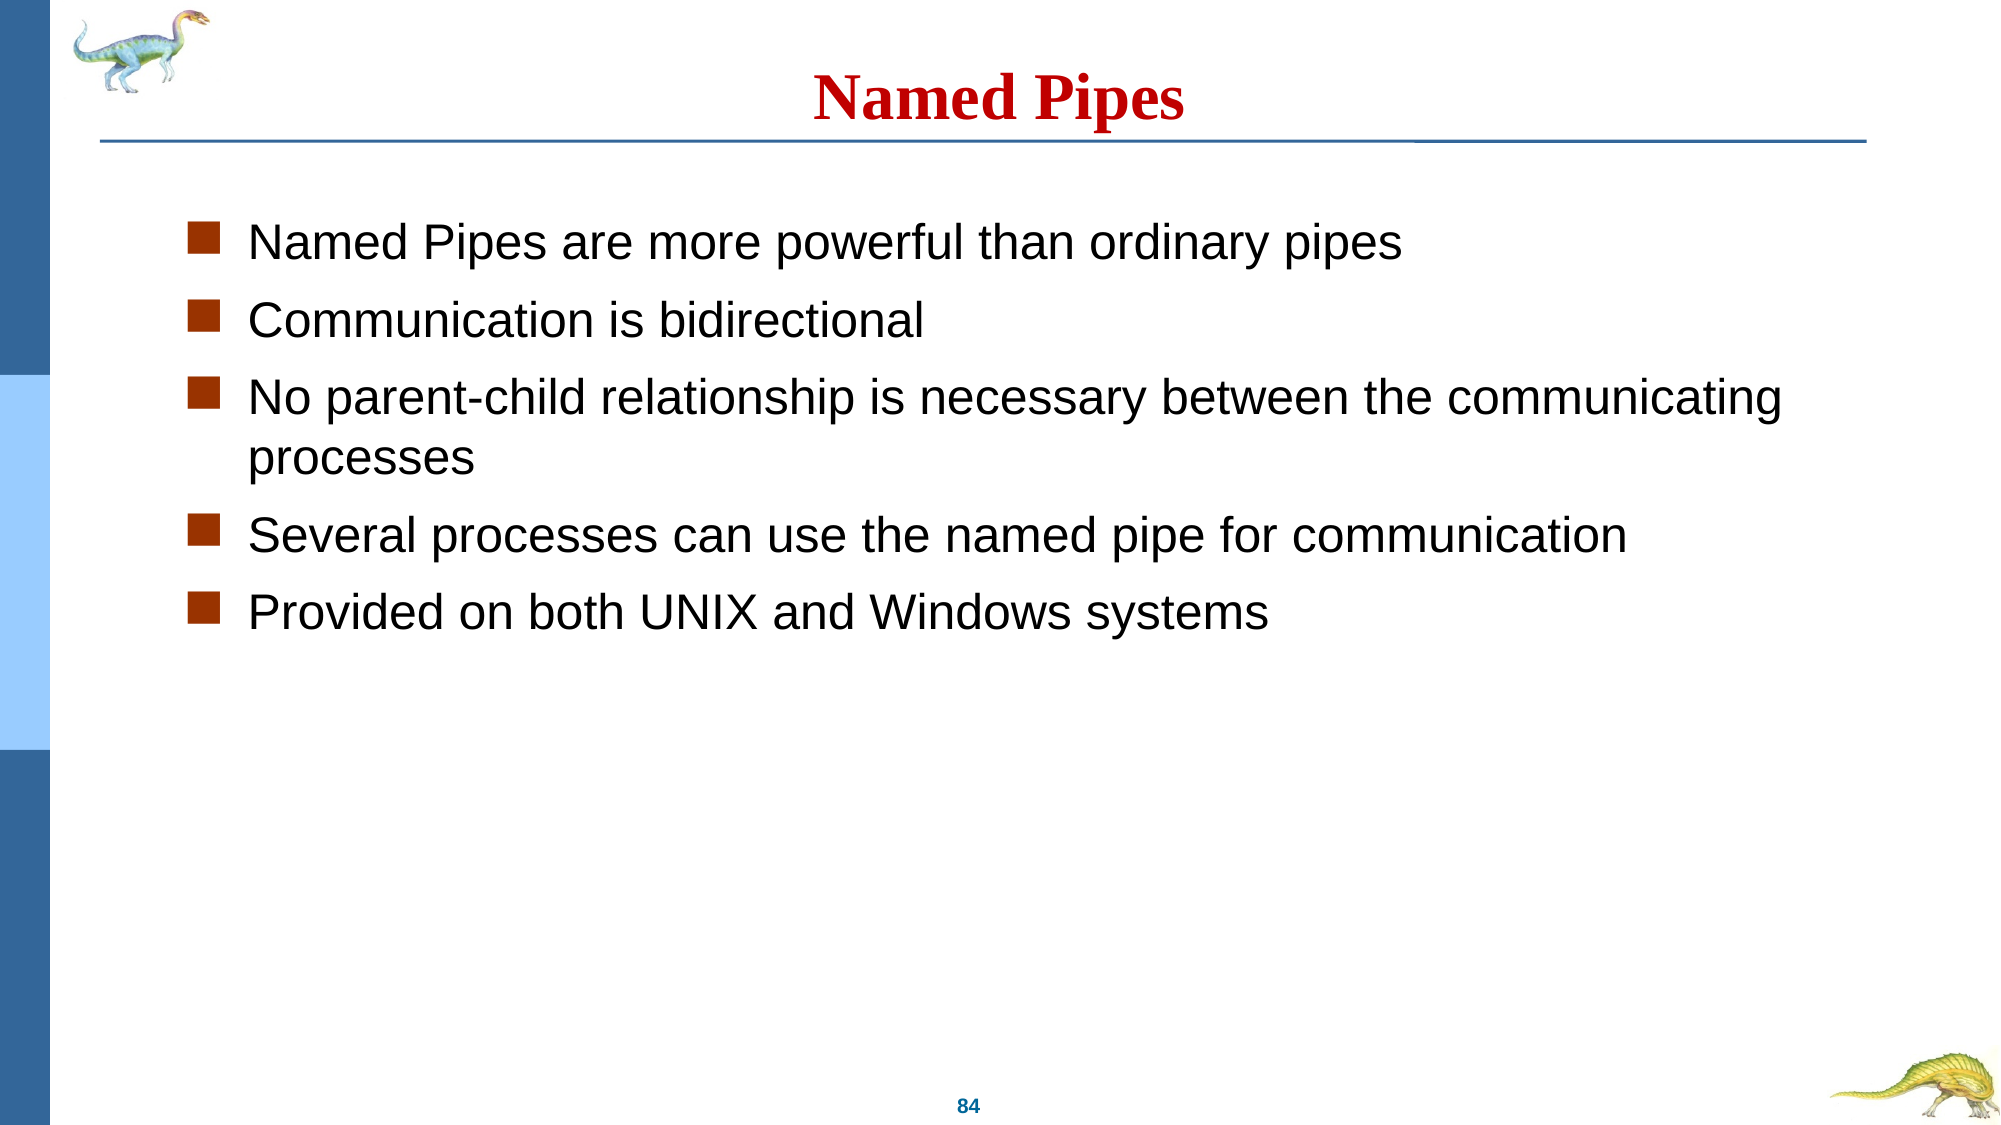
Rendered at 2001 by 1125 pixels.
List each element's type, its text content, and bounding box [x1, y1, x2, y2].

title Named Pipes [99, 45, 1900, 141]
picture [1827, 1045, 2000, 1125]
picture [62, 0, 225, 102]
list Named Pipes are more powerful than ordinary pipes Communication is bidirectional No parent-child relationship is necessary between the communicating processes Several processes can use the named pipe for communication Provided on both UNIX and Windows systems [176, 202, 1900, 946]
